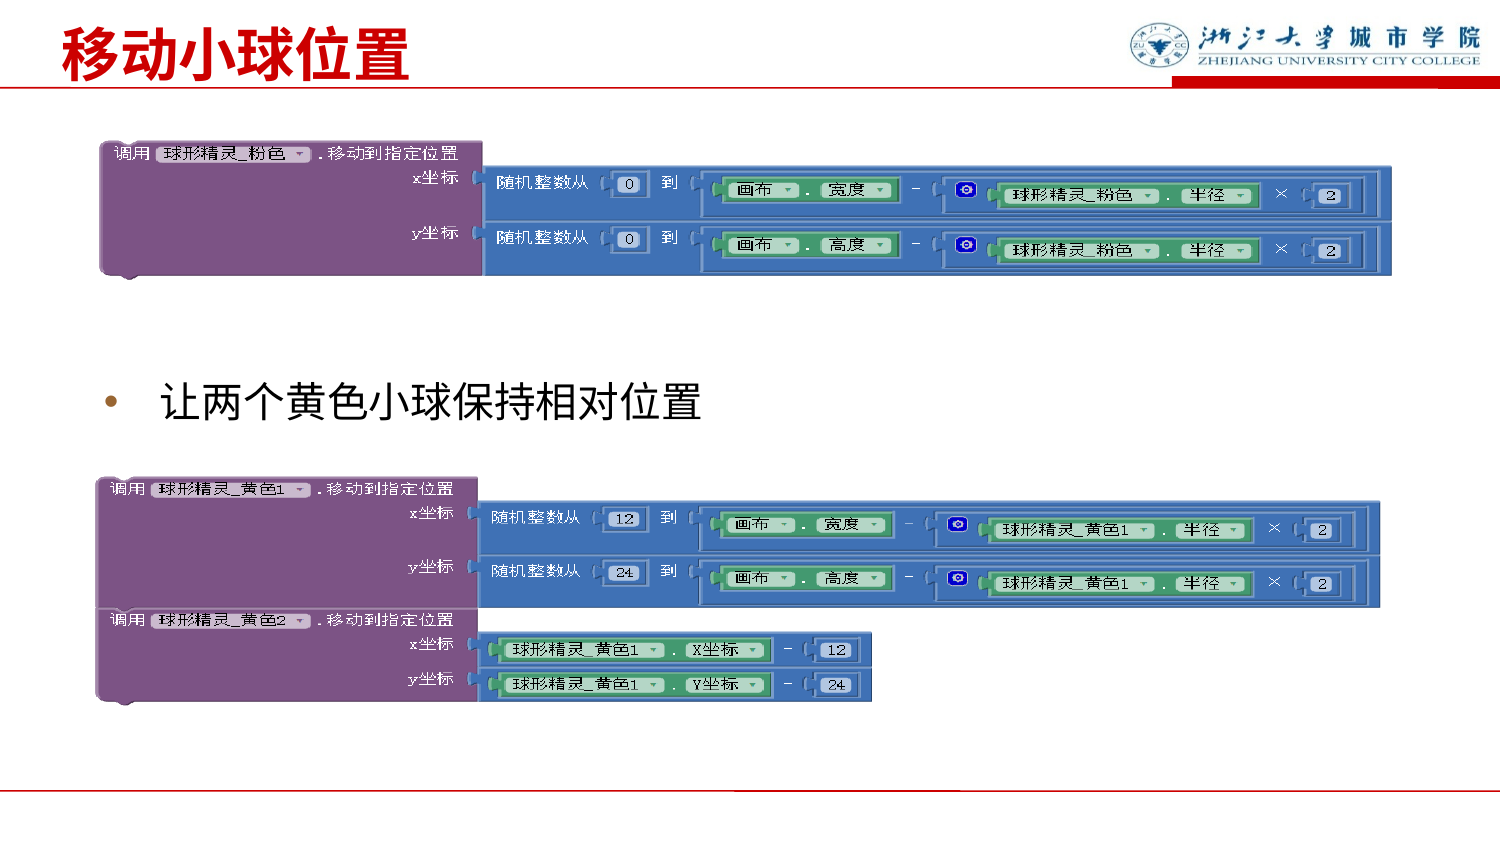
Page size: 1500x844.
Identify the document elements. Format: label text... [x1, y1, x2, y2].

picture [87, 474, 1389, 706]
picture [1116, 5, 1497, 73]
title 移动小球位置 [46, 17, 1397, 90]
text_box 让两个黄色小球保持相对位置 [88, 368, 763, 444]
picture [89, 138, 1403, 286]
